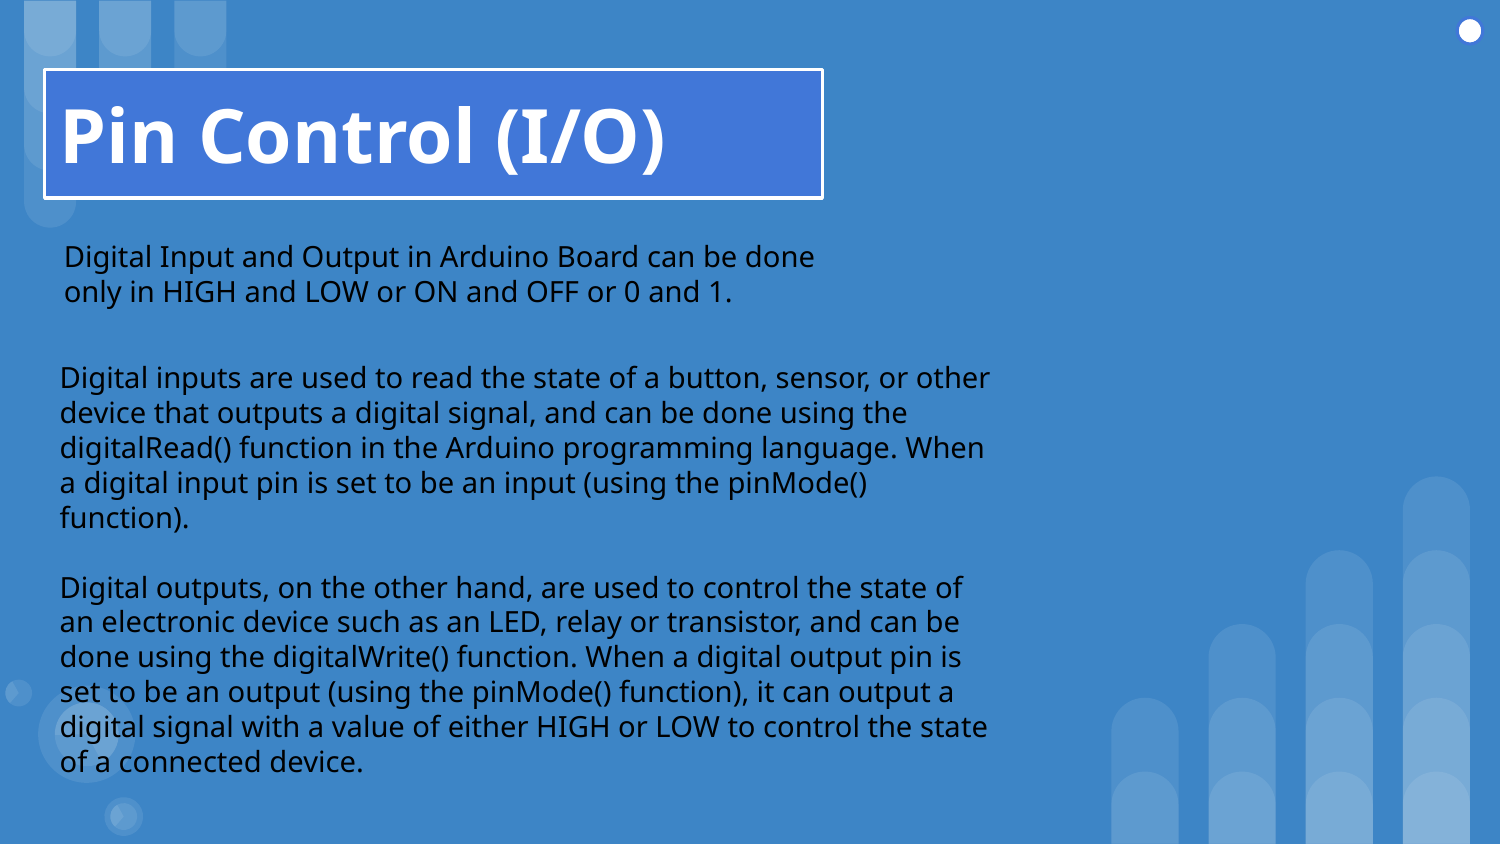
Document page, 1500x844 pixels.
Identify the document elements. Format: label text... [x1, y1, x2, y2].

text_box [0, 665, 155, 844]
text_box [1457, 17, 1483, 44]
text_box Digital Input and Output in Arduino Board can be done only in HIGH and LOW or ON and OFF or 0 and 1. [48, 223, 847, 359]
text_box Digital inputs are used to read the state of a button, sensor, or other device that outputs a digital signal, and can be done using the digitalRead() function in the Arduino programming language. When a digital input pin is set to be an input (using the pinMode() function). Digital outputs, on the other hand, are used to control the state of an electronic device such as an LED, relay or transistor, and can be done using the digitalWrite() function. When a digital output pin is set to be an output (using the pinMode() function), it can output a digital signal with a value of either HIGH or LOW to control the state of a connected device. [44, 344, 1015, 794]
title Pin Control (I/O) [44, 69, 823, 198]
